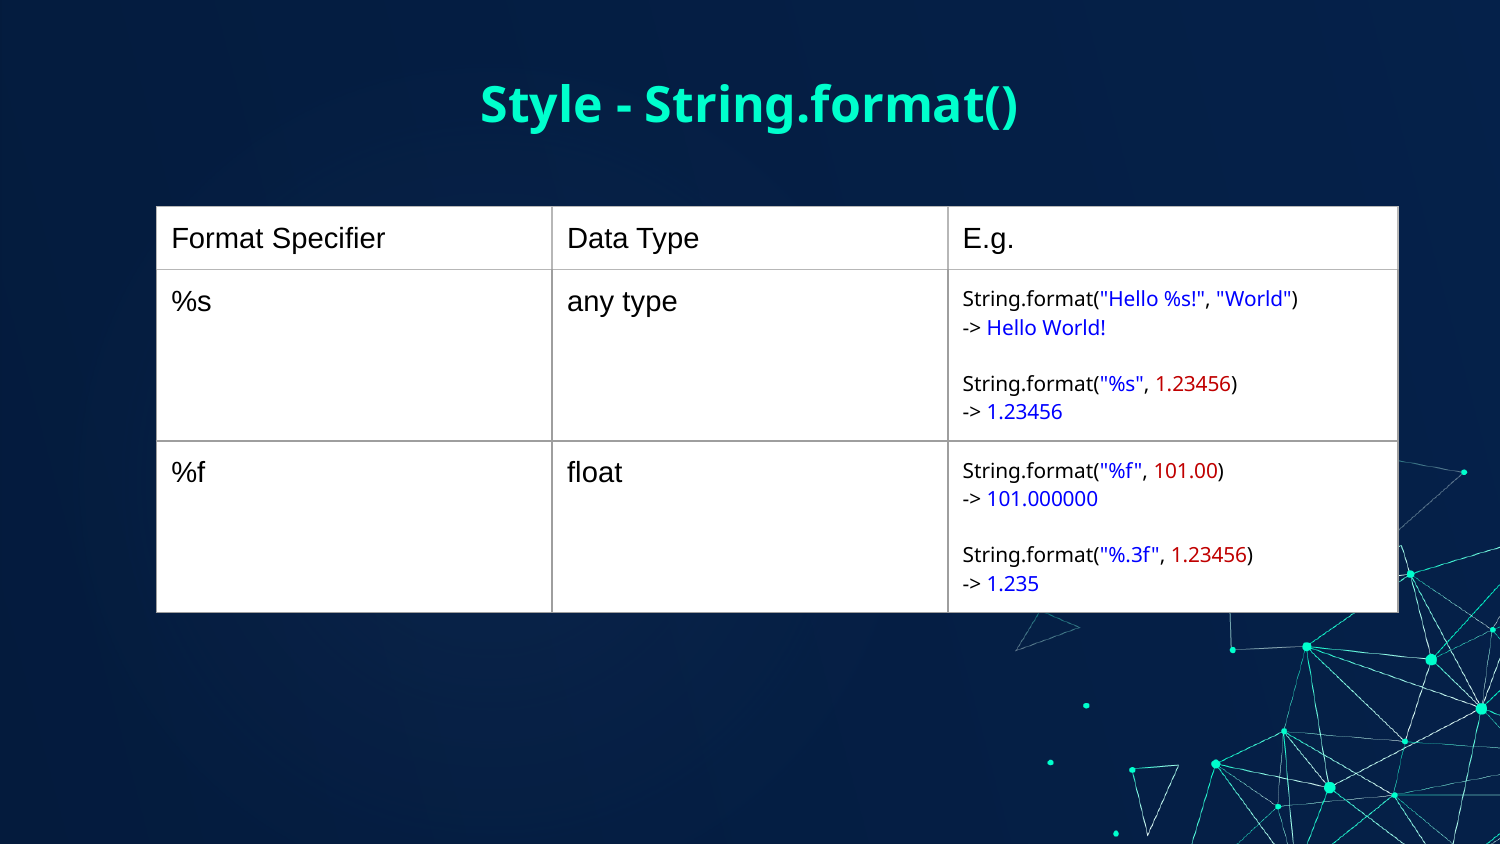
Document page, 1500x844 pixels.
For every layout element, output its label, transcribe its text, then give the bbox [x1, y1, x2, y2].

table_cell String.format("%f", 101.00) -> 101.000000 String.format("%.3f", 1.23456) -> 1.235 [949, 442, 1397, 612]
table_cell any type [553, 270, 947, 440]
table_header E.g. [949, 207, 1397, 269]
table_cell String.format("Hello %s!", "World") -> Hello World! String.format("%s", 1.23456) -> 1.23456 [949, 270, 1397, 440]
table_cell %s [157, 270, 551, 440]
picture [0, 0, 1500, 844]
table_cell %f [157, 442, 551, 612]
title Style - String.format() [322, 57, 1178, 206]
table_header Data Type [553, 207, 947, 269]
table_header Format Specifier [157, 207, 551, 269]
table_cell float [553, 442, 947, 612]
